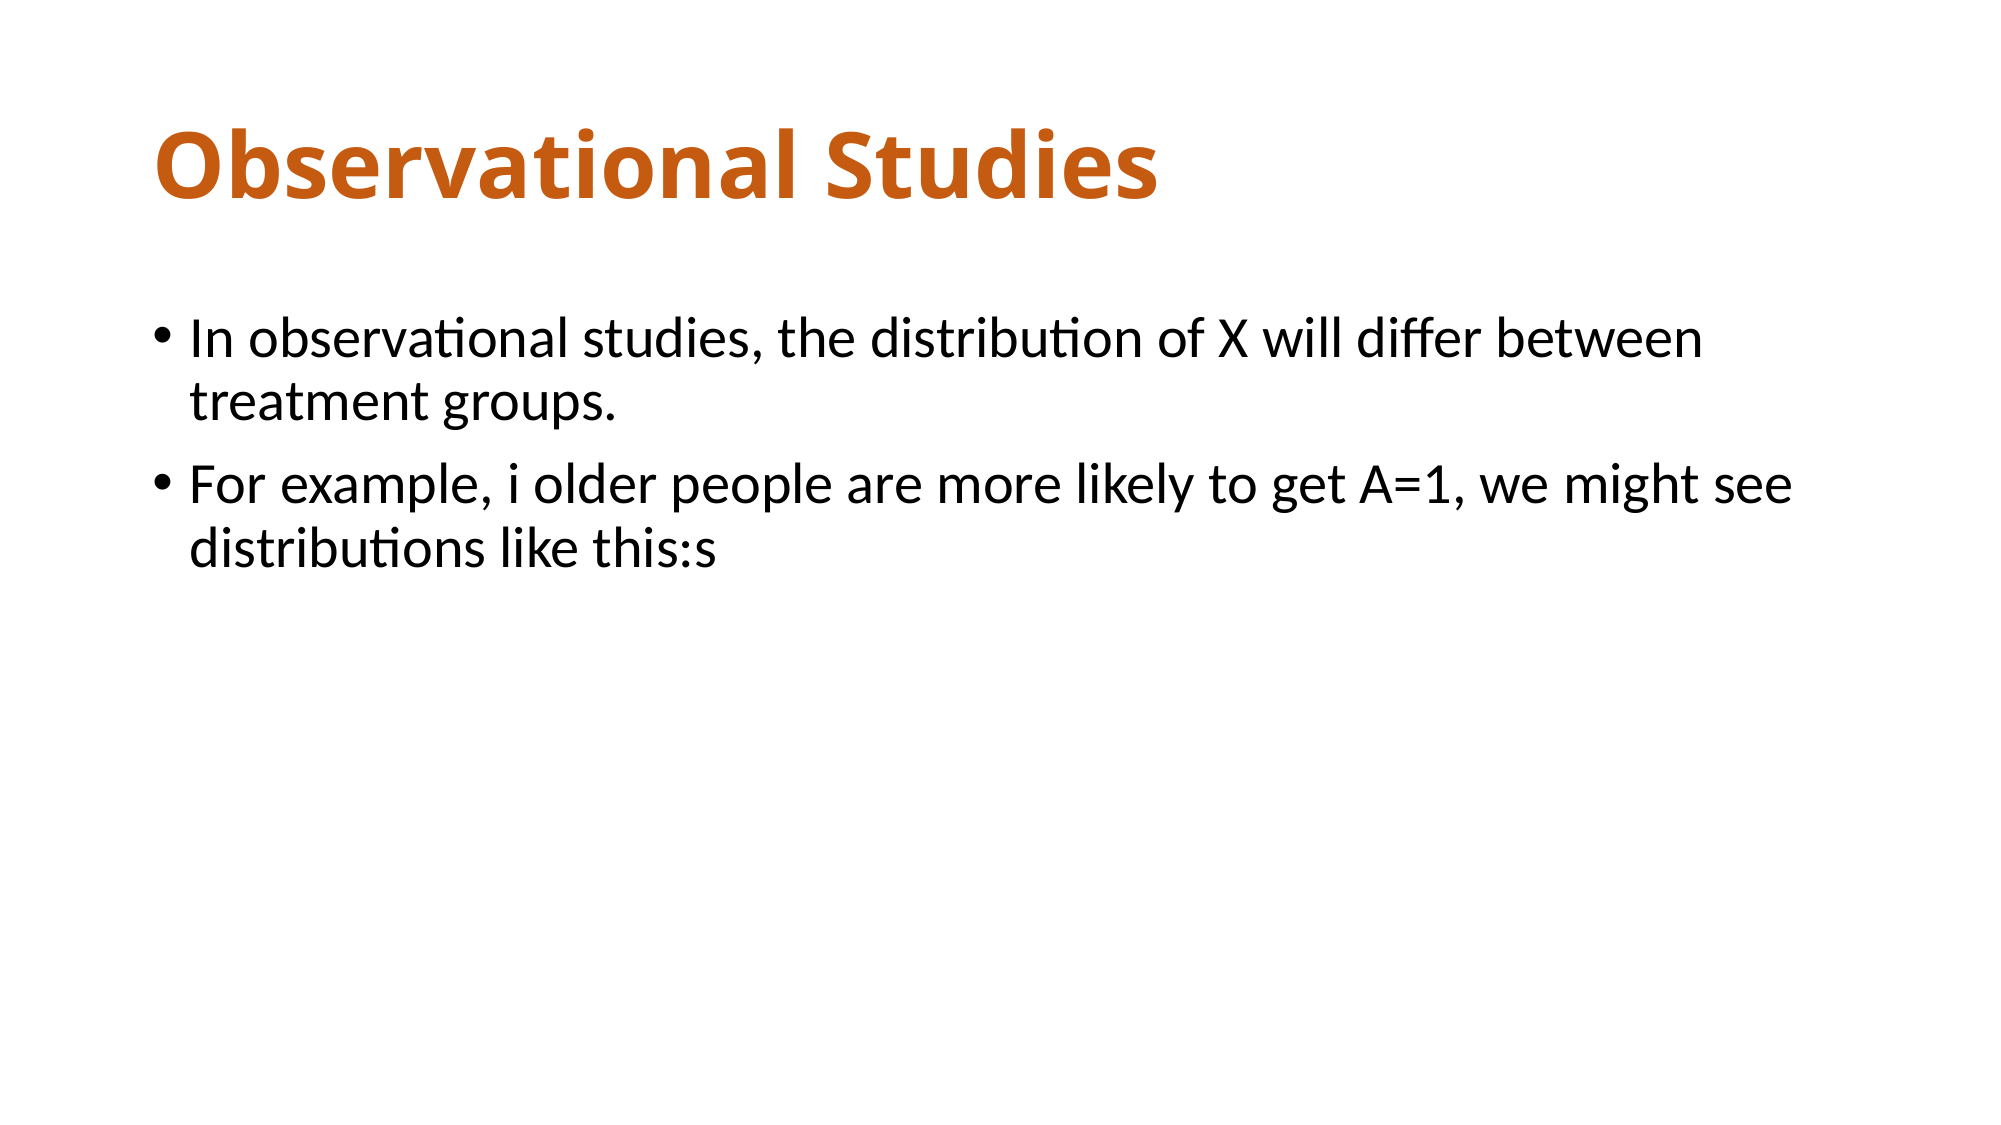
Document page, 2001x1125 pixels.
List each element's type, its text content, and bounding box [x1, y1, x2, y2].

title Observational Studies [137, 59, 1863, 278]
list In observational studies, the distribution of X will differ between treatment groups. For example, i older people are more likely to get A=1, we might see distributions like this:s [137, 299, 1863, 1014]
